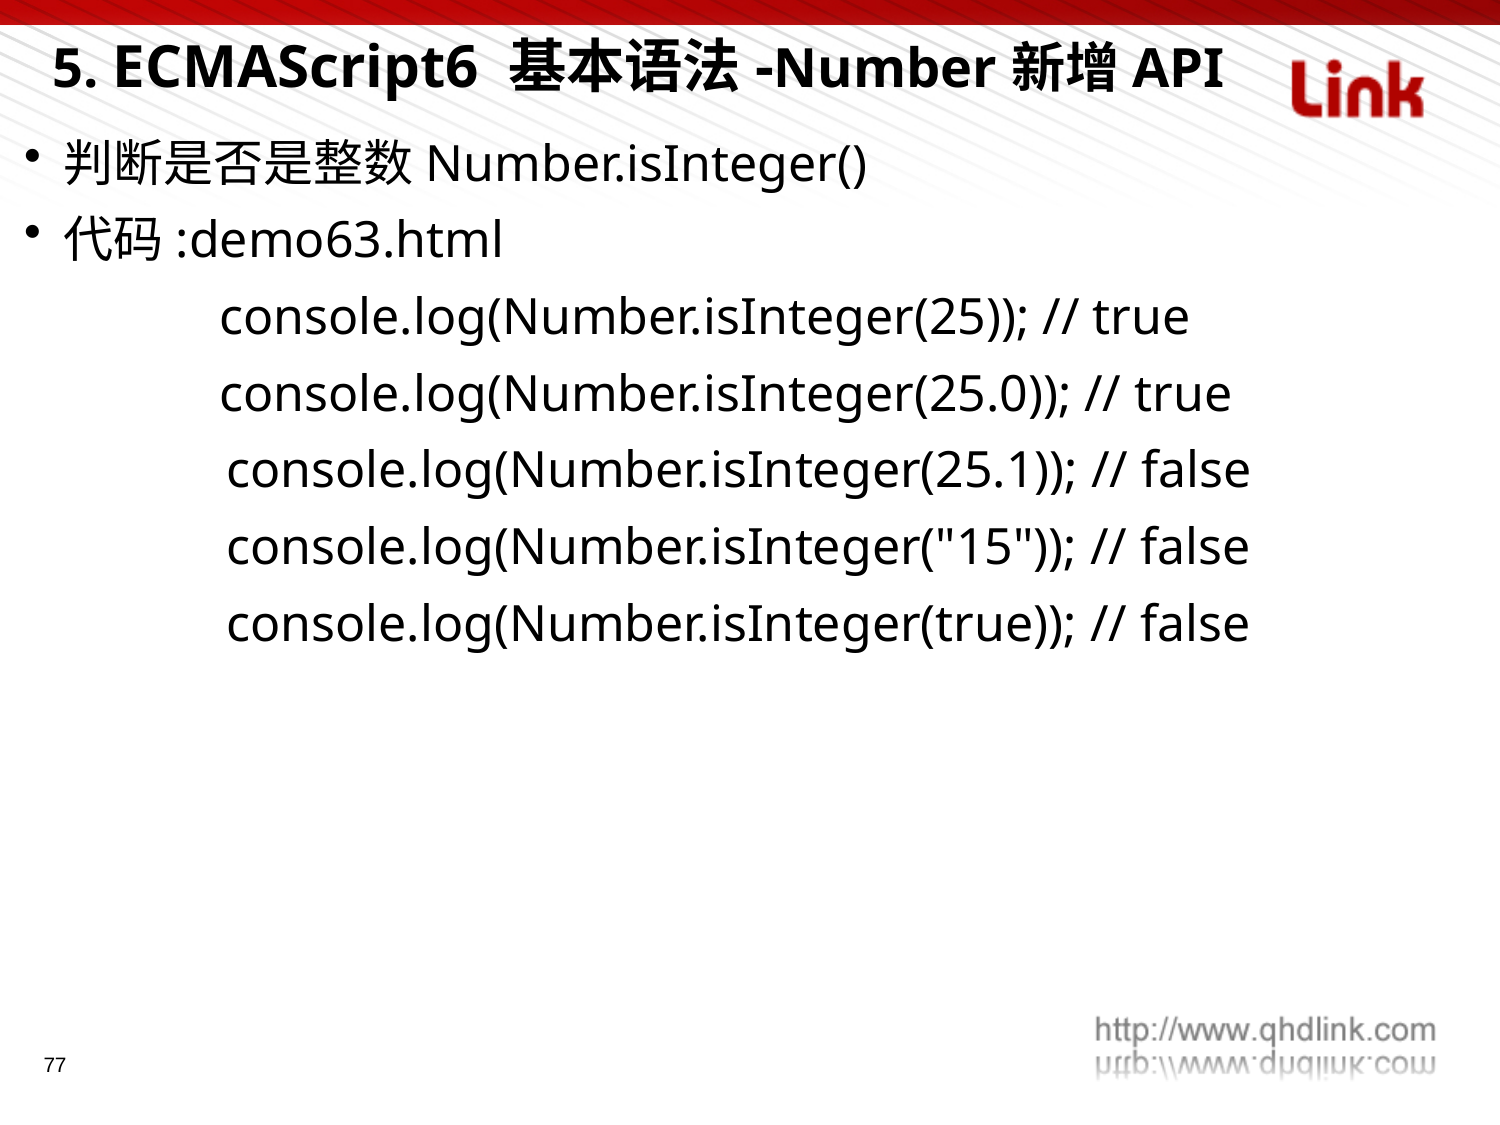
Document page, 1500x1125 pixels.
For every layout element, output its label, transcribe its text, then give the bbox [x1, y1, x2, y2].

list 判断是否是整数Number.isInteger() 代码:demo63.html console.log(Number.isInteger(25)); // true console.log(Number.isInteger(25.0)); // true console.log(Number.isInteger(25.1)); // false console.log(Number.isInteger("15")); // false console.log(Number.isInteger(true)); // false [23, 130, 1477, 1125]
picture [0, 0, 1500, 1125]
title 5. ECMAScript6 基本语法-Number新增API [51, 36, 1478, 144]
